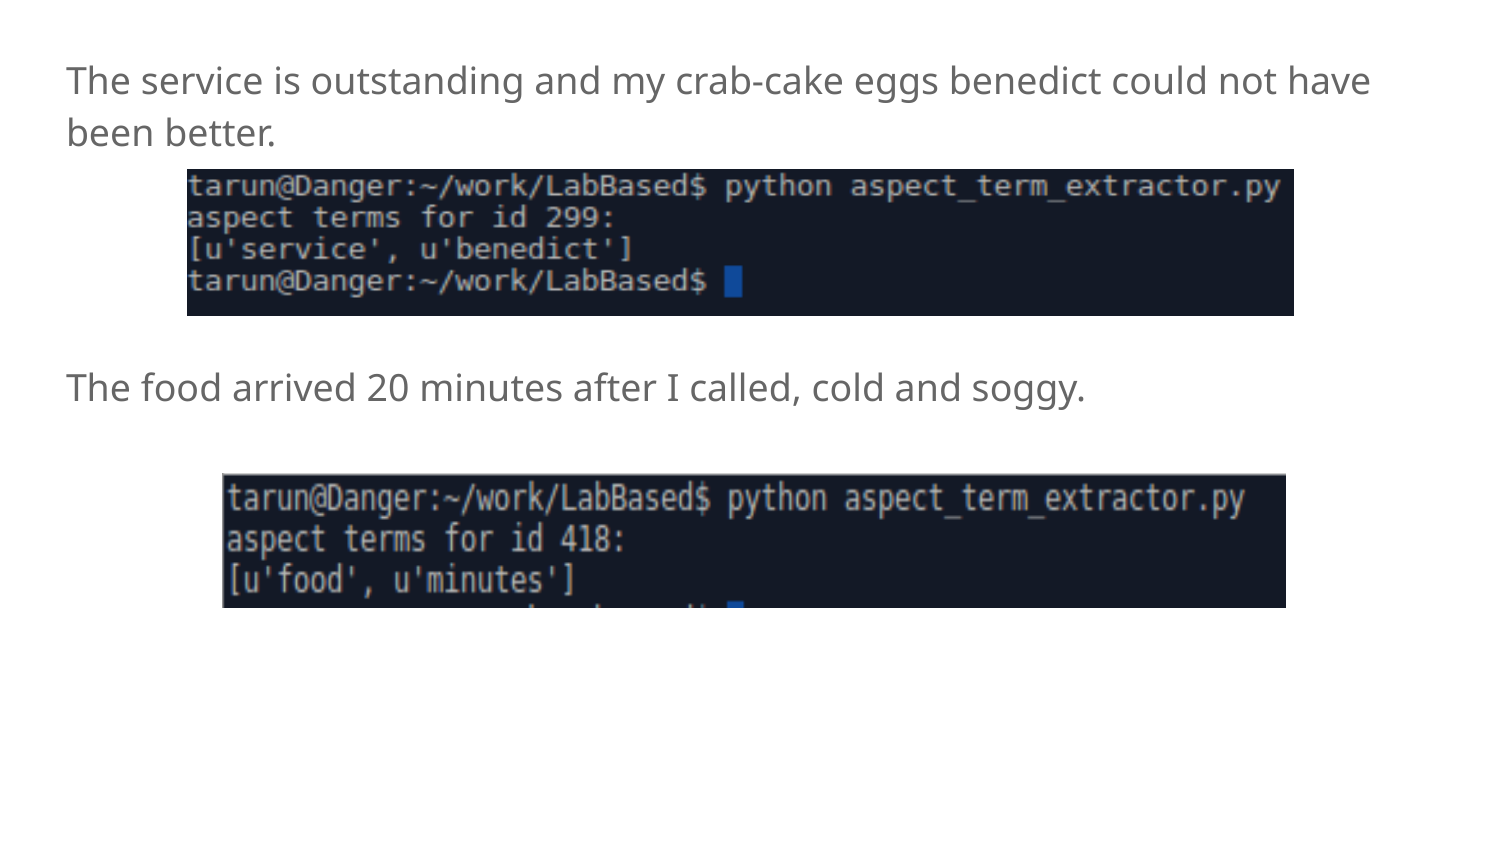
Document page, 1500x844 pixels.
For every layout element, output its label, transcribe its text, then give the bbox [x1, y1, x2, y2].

list The service is outstanding and my crab-cake eggs benedict could not have been better. The food arrived 20 minutes after I called, cold and soggy. [51, 35, 1449, 750]
picture [187, 168, 1294, 317]
picture [222, 473, 1287, 608]
